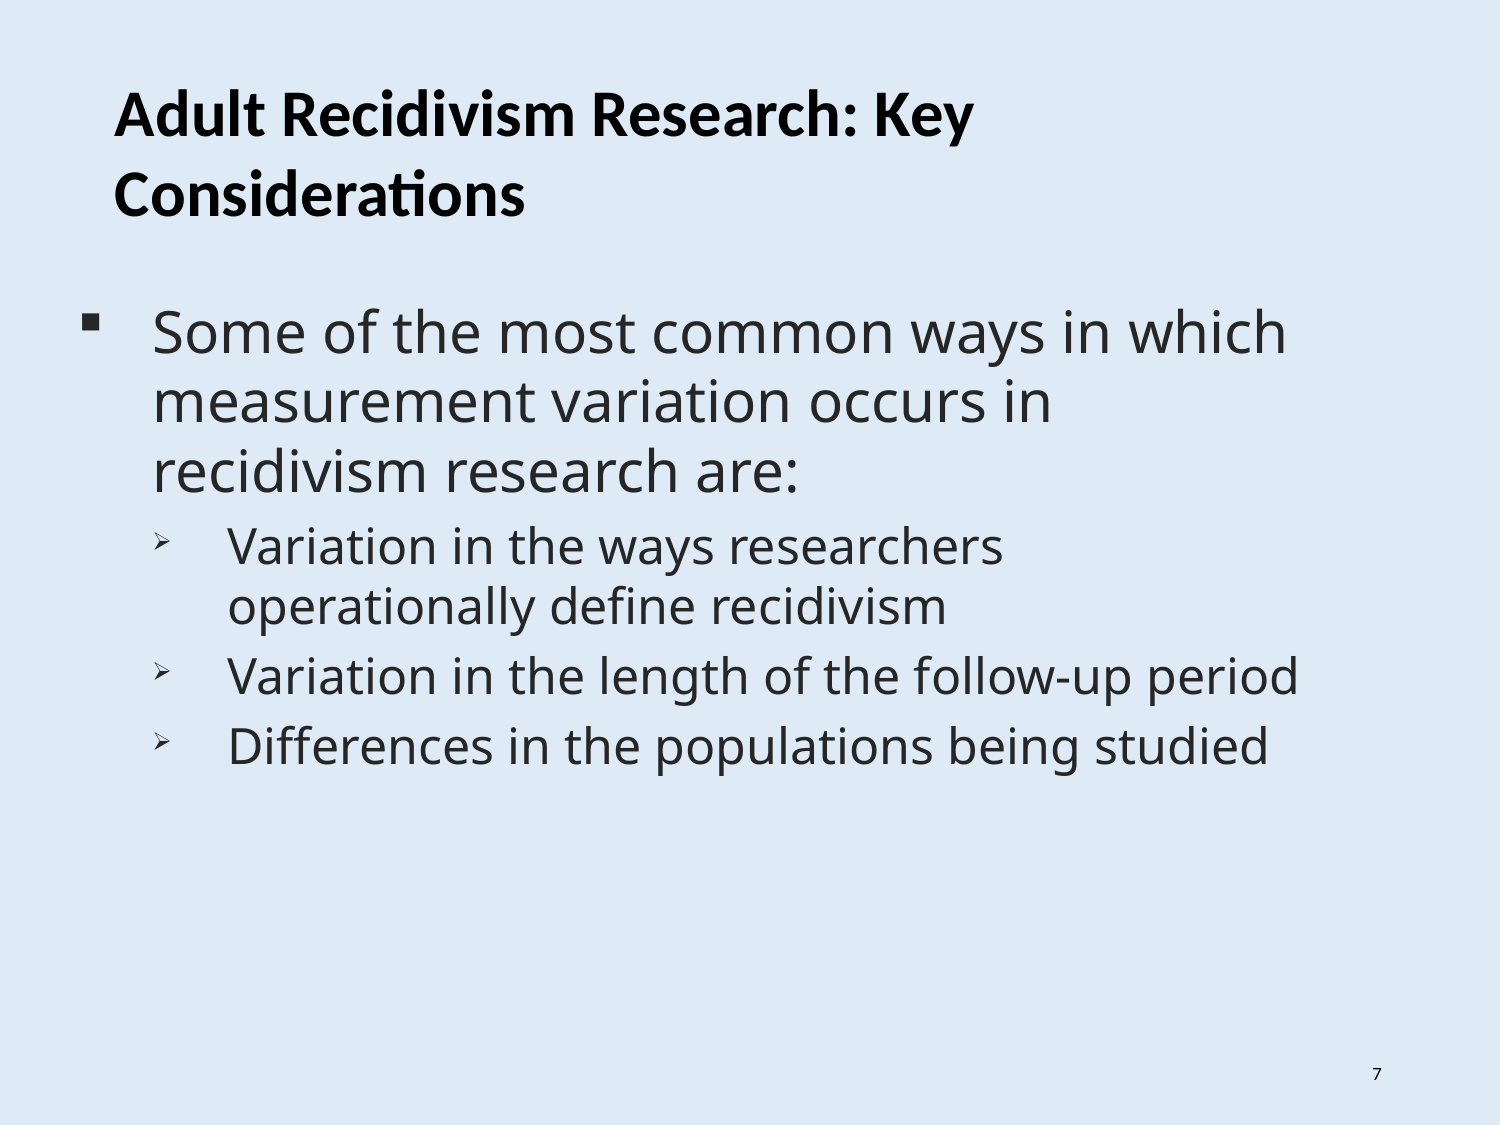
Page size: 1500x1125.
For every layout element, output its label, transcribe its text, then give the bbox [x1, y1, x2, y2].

slide_number 7 [1059, 1042, 1397, 1103]
text_box Adult Recidivism Research: Key Considerations [99, 62, 1375, 238]
text_box Some of the most common ways in which measurement variation occurs in recidivism research are: Variation in the ways researchers operationally define recidivism Variation in the length of the follow-up period Differences in the populations being studied [62, 287, 1338, 975]
